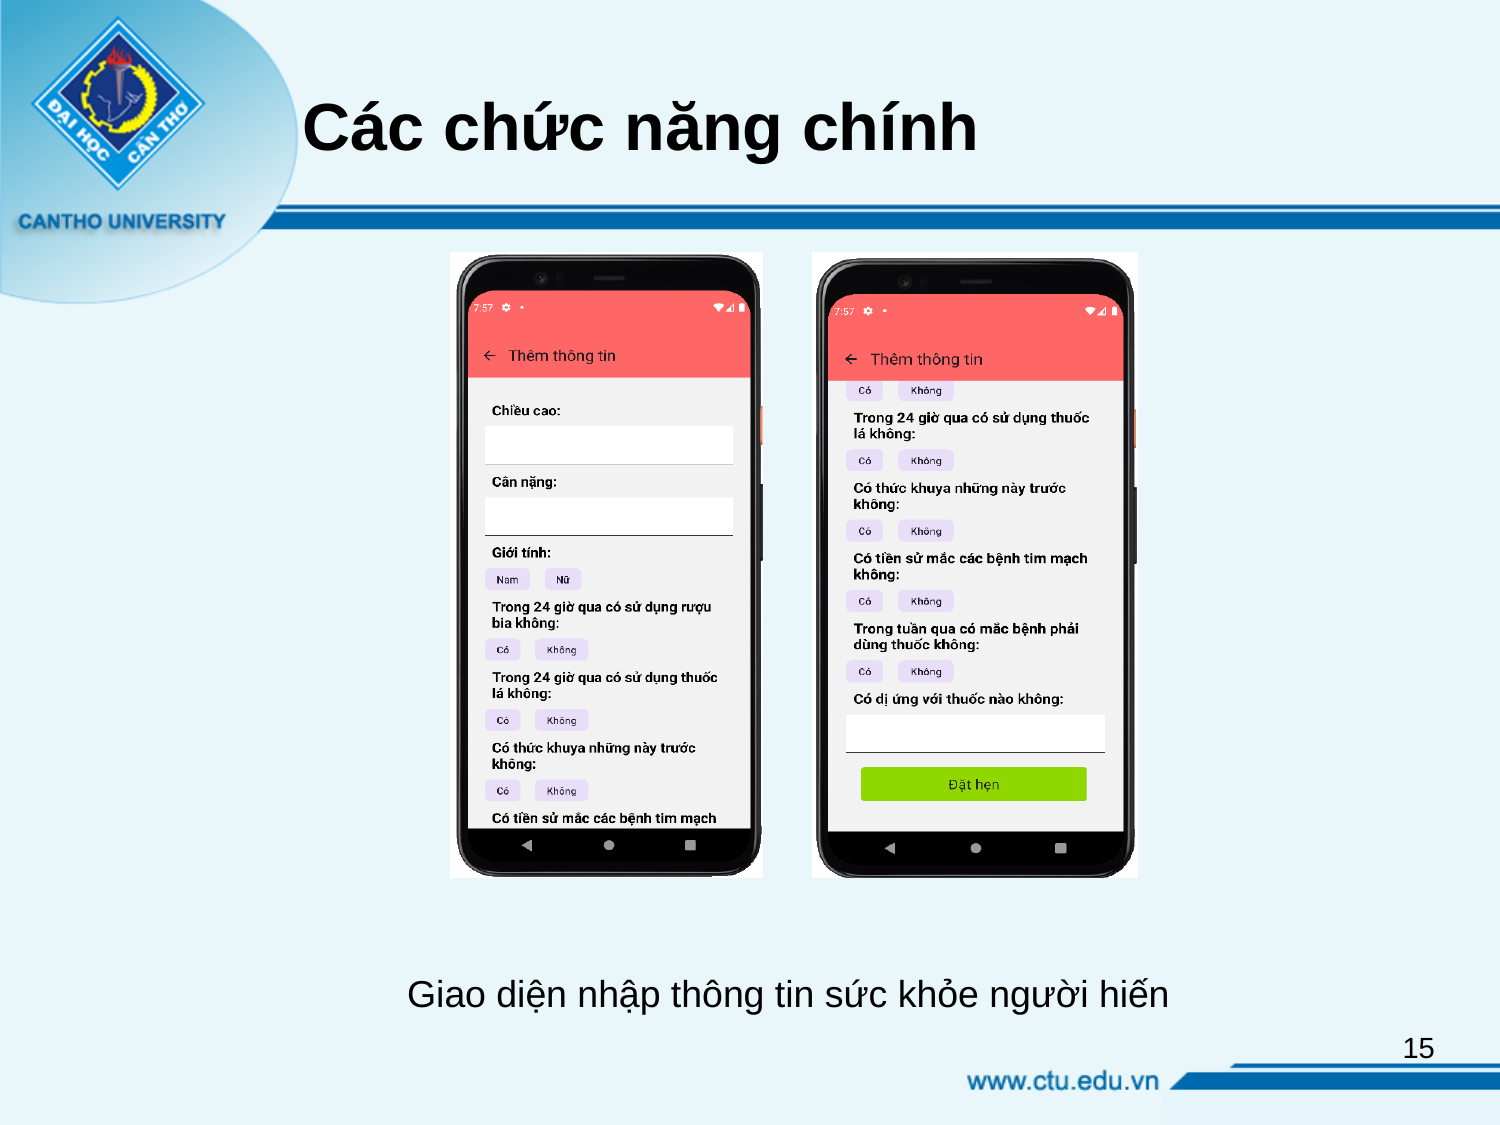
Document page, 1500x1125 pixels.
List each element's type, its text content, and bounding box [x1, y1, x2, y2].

title Các chức năng chính [287, 46, 1450, 202]
slide_number 15 [1100, 1023, 1450, 1113]
picture [0, 0, 1500, 1125]
text_box Giao diện nhập thông tin sức khỏe người hiến [392, 962, 1500, 1023]
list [449, 252, 763, 878]
